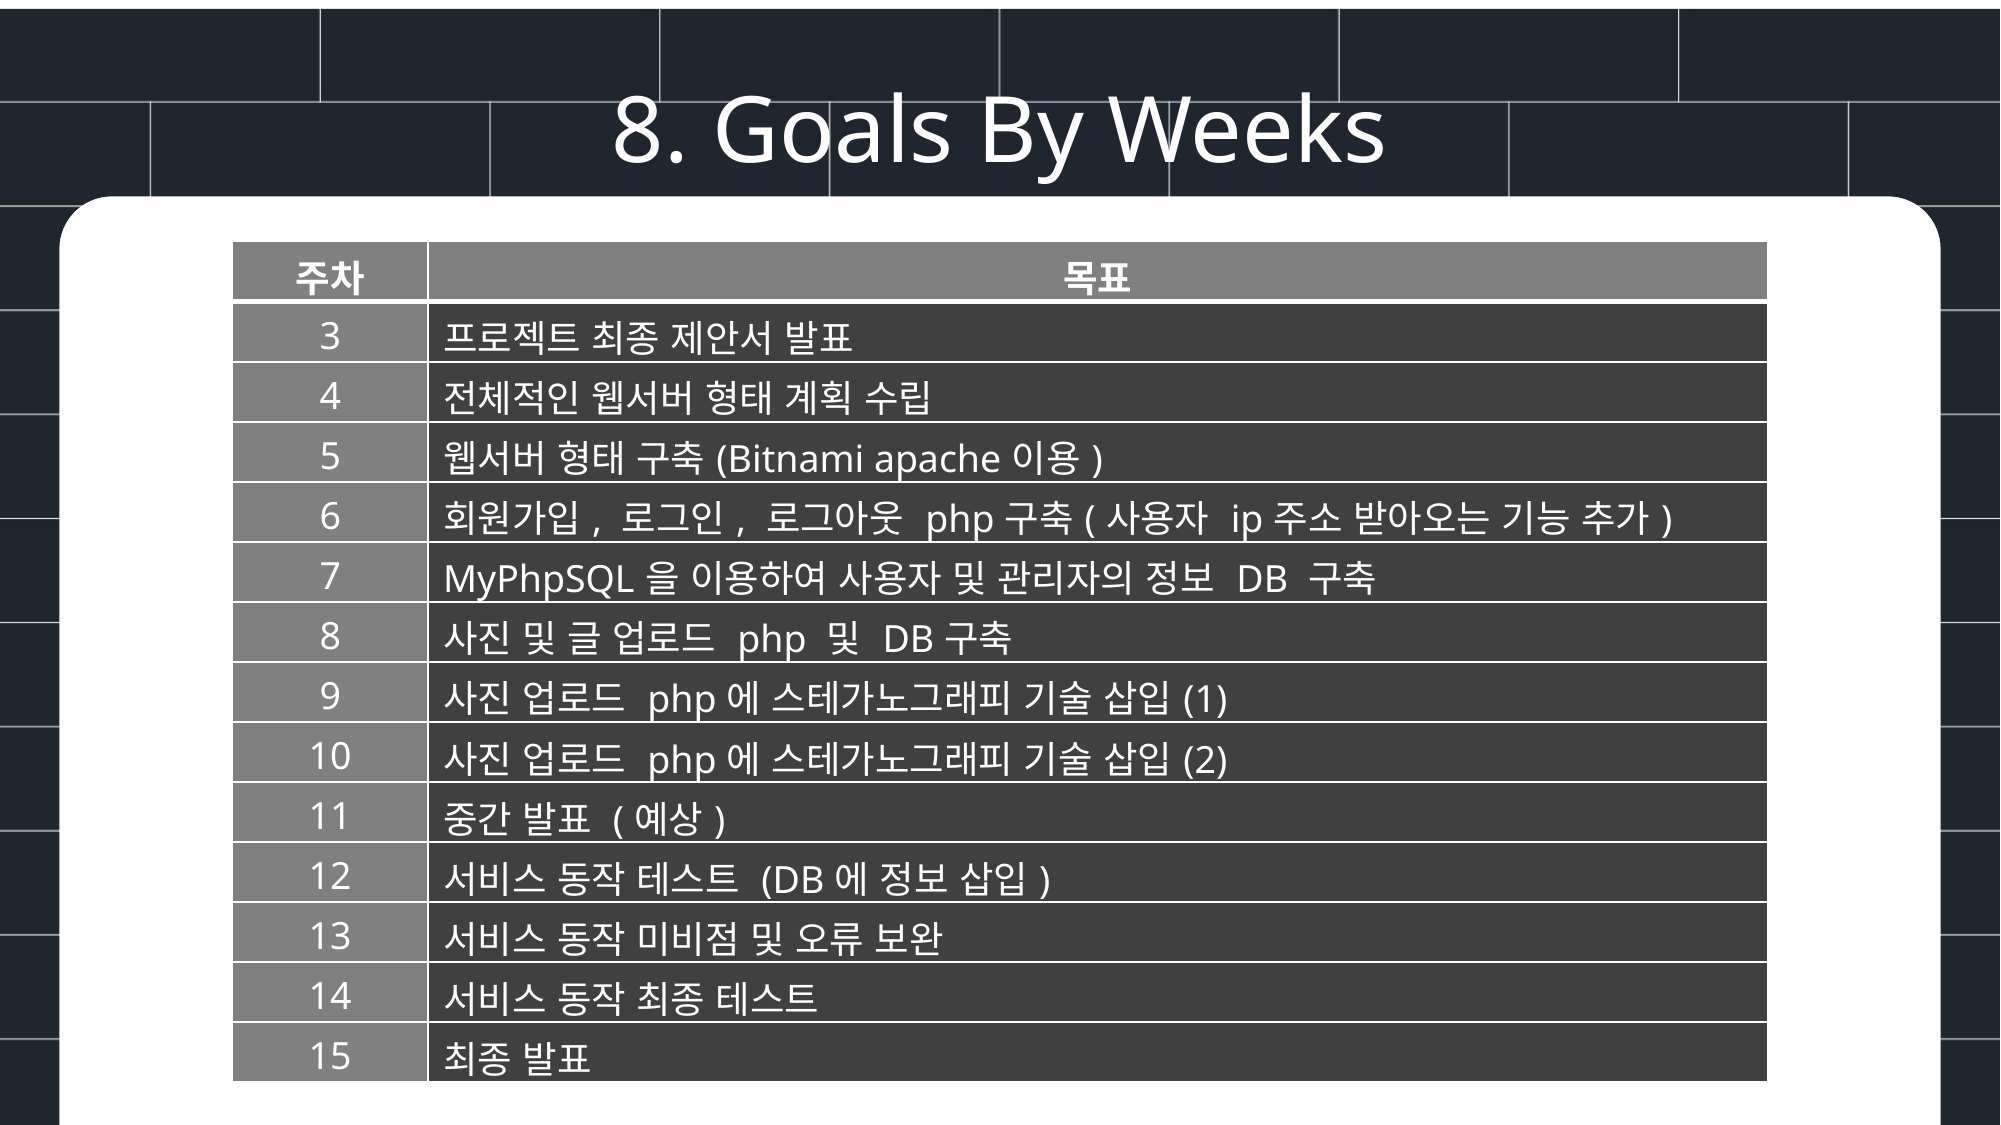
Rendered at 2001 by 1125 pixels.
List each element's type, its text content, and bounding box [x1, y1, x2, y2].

text_box 8. Goals By Weeks [0, 8, 2000, 189]
table_cell 서비스 동작 최종 테스트 [429, 963, 1767, 1021]
table_cell 13 [233, 903, 427, 961]
table_cell 7 [233, 543, 427, 601]
table_cell 4 [233, 363, 427, 421]
table_cell 웹서버 형태 구축(Bitnami apache이용) [429, 423, 1767, 481]
table_cell 3 [233, 304, 427, 361]
table_cell 14 [233, 963, 427, 1021]
table_cell 사진 및 글 업로드 php 및 DB구축 [429, 603, 1767, 661]
table_cell 5 [233, 423, 427, 481]
table_cell 9 [233, 663, 427, 721]
table_cell 8 [233, 603, 427, 661]
table_cell 15 [233, 1023, 427, 1081]
table_cell 12 [233, 843, 427, 901]
table_cell MyPhpSQL을 이용하여 사용자 및 관리자의 정보 DB 구축 [429, 543, 1767, 601]
table_cell 사진 업로드 php에 스테가노그래피 기술 삽입(2) [429, 723, 1767, 781]
table_cell 프로젝트 최종 제안서 발표 [429, 304, 1767, 361]
table_cell 서비스 동작 미비점 및 오류 보완 [429, 903, 1767, 961]
table_cell 사진 업로드 php에 스테가노그래피 기술 삽입(1) [429, 663, 1767, 721]
table_cell 중간 발표 (예상) [429, 783, 1767, 841]
table_cell 11 [233, 783, 427, 841]
table_cell 최종 발표 [429, 1023, 1767, 1081]
table_header 목표 [429, 242, 1767, 299]
text_box [0, 189, 2000, 1125]
table_cell 전체적인 웹서버 형태 계획 수립 [429, 363, 1767, 421]
table_cell 10 [233, 723, 427, 781]
table_cell 6 [233, 483, 427, 541]
table_cell 회원가입, 로그인, 로그아웃 php구축(사용자 ip주소 받아오는 기능 추가) [429, 483, 1767, 541]
table_header 주차 [233, 242, 427, 299]
table_cell 서비스 동작 테스트 (DB에 정보 삽입) [429, 843, 1767, 901]
